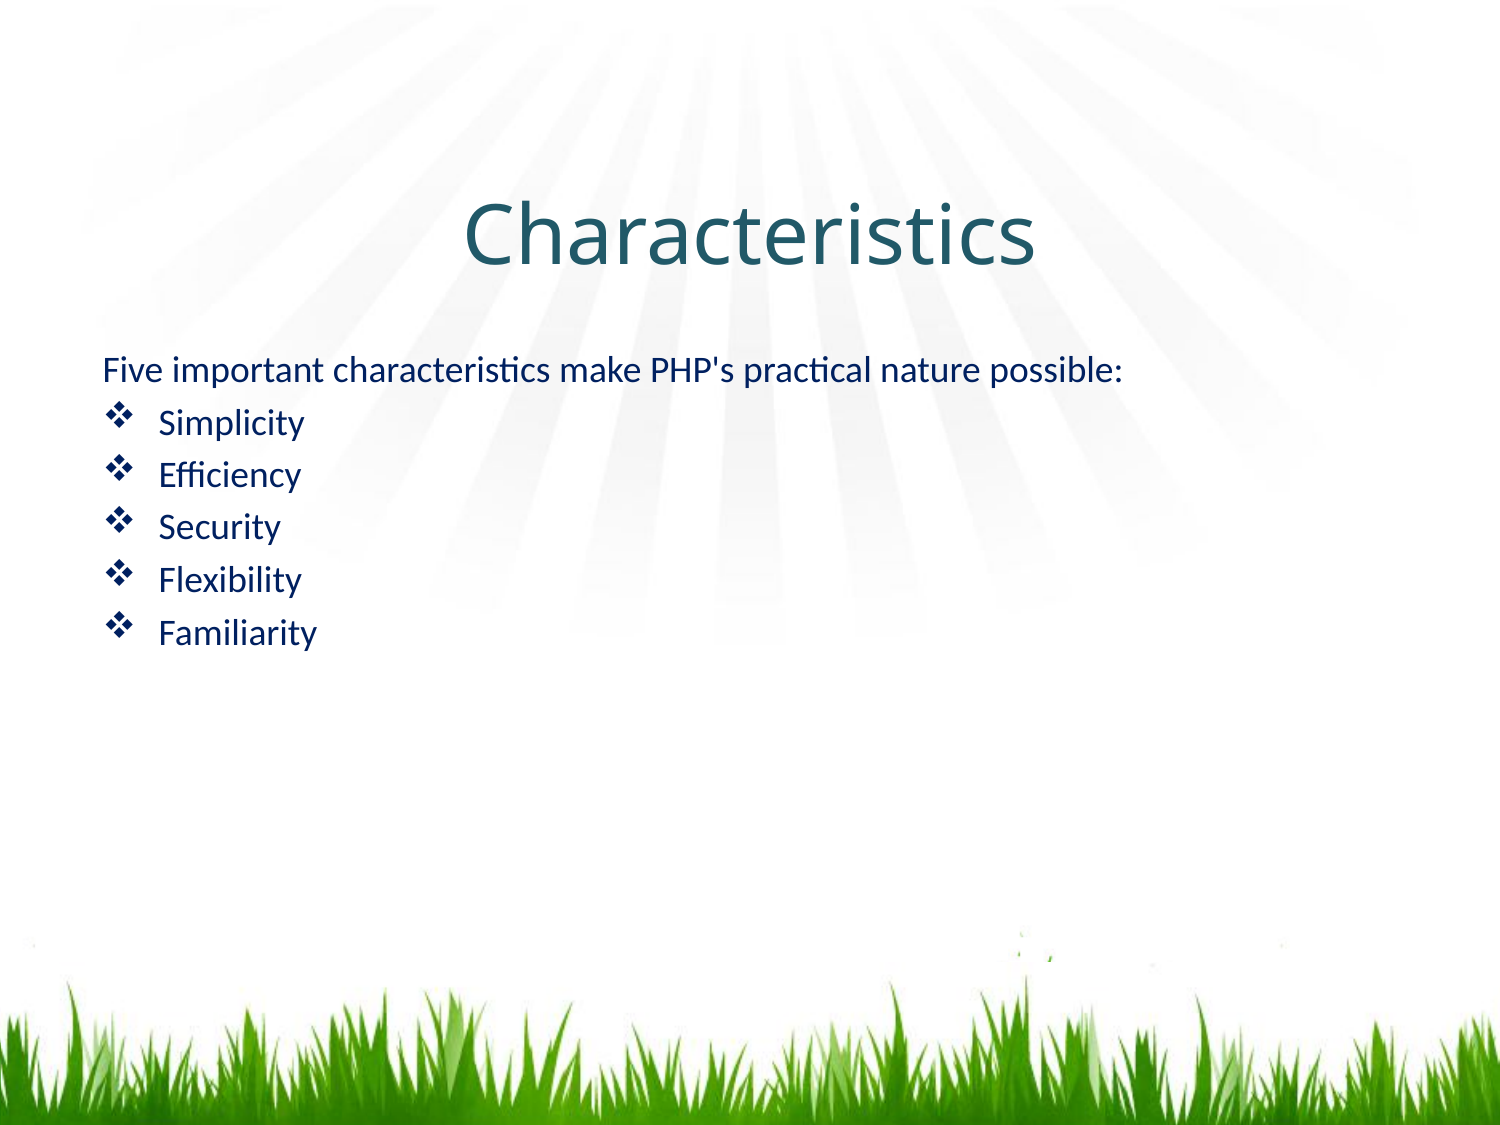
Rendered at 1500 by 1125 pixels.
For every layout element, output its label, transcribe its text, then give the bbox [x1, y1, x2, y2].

picture [0, 0, 1500, 1125]
text_box Five important characteristics make PHP's practical nature possible: Simplicity Efficiency Security Flexibility Familiarity [87, 337, 1450, 1080]
title Characteristics [75, 137, 1425, 325]
